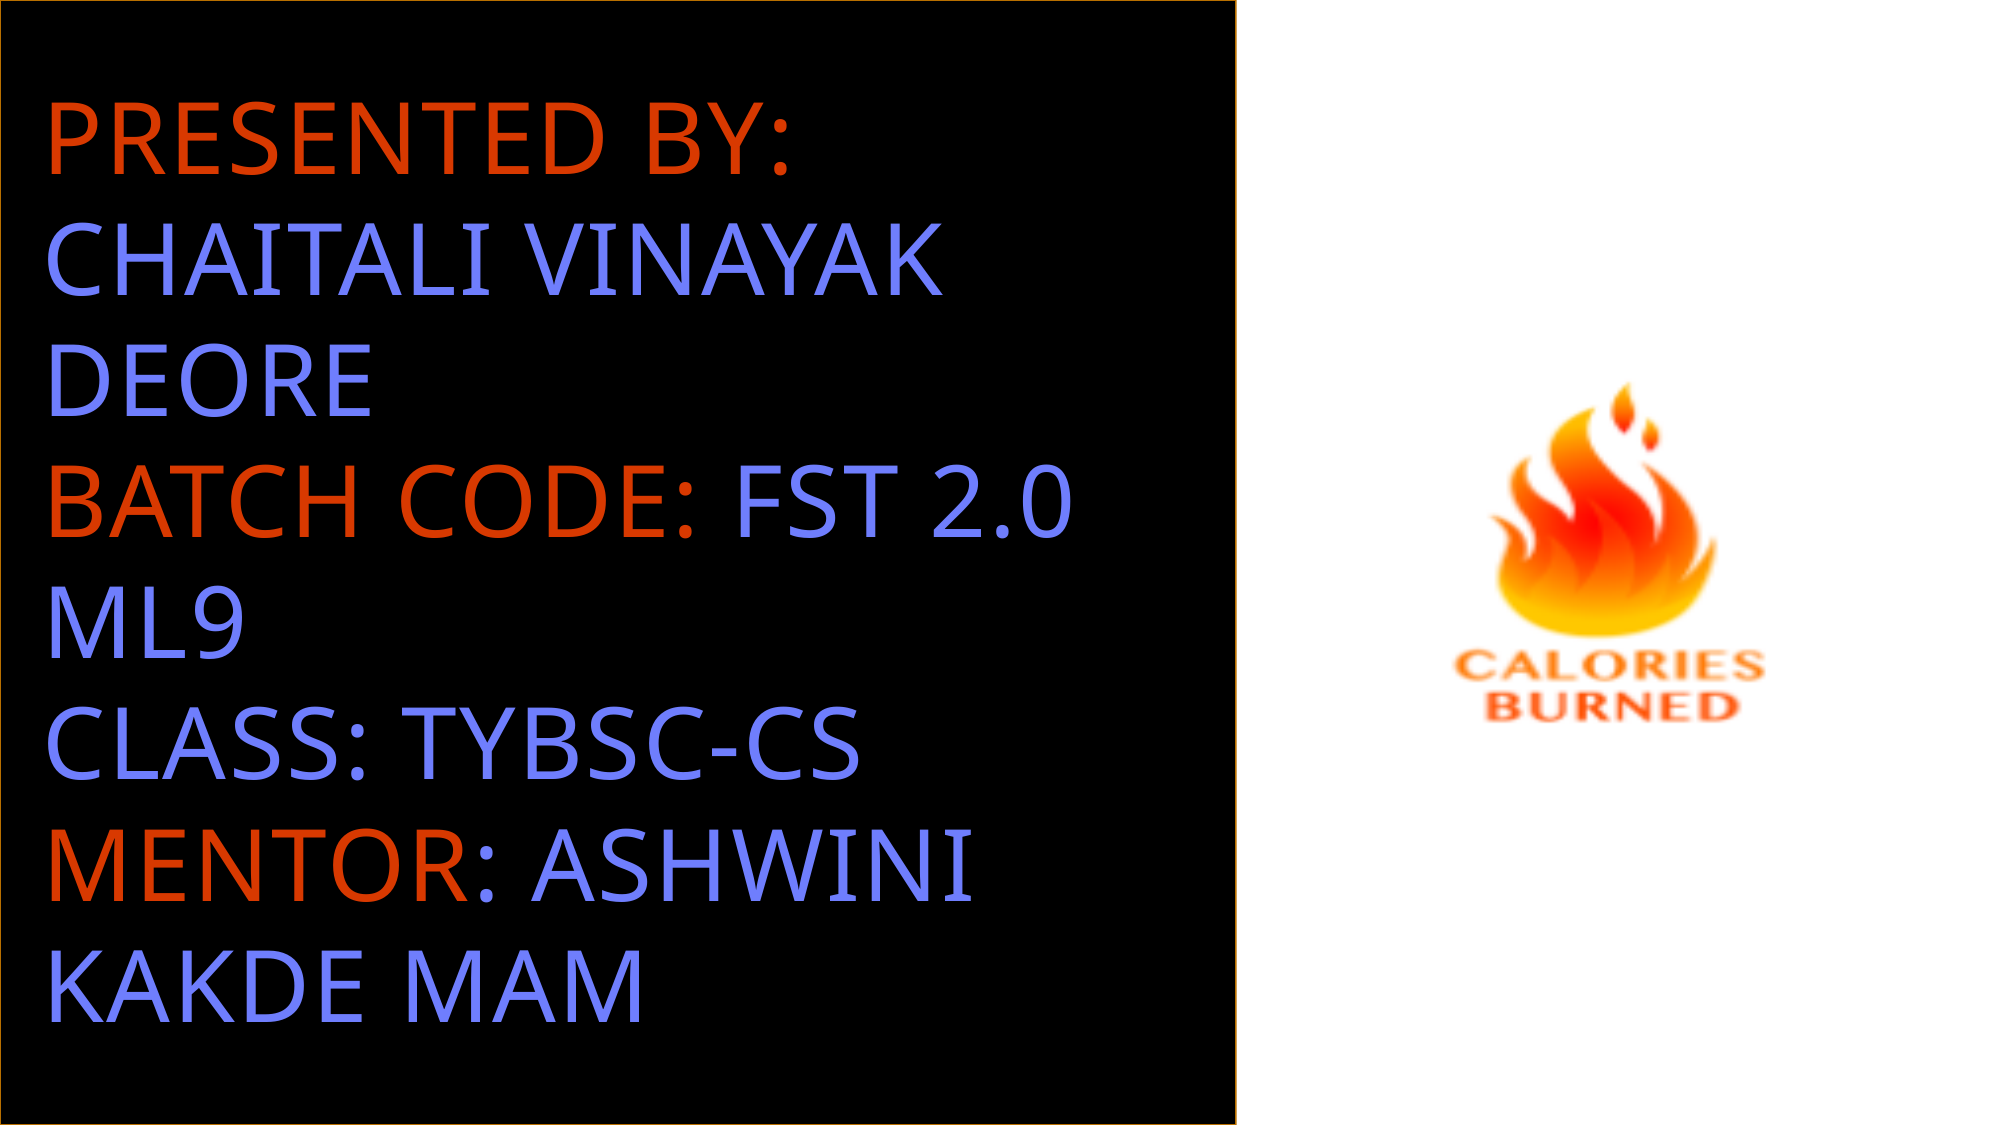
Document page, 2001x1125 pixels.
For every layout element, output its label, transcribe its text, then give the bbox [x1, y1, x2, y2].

picture [1363, 328, 1845, 761]
title Presented By: Chaitali Vinayak Deore Batch Code: fst 2.0 ML9 class: TYBsc-cs Mentor: Ashwini Kakde Mam [27, 562, 1213, 1006]
